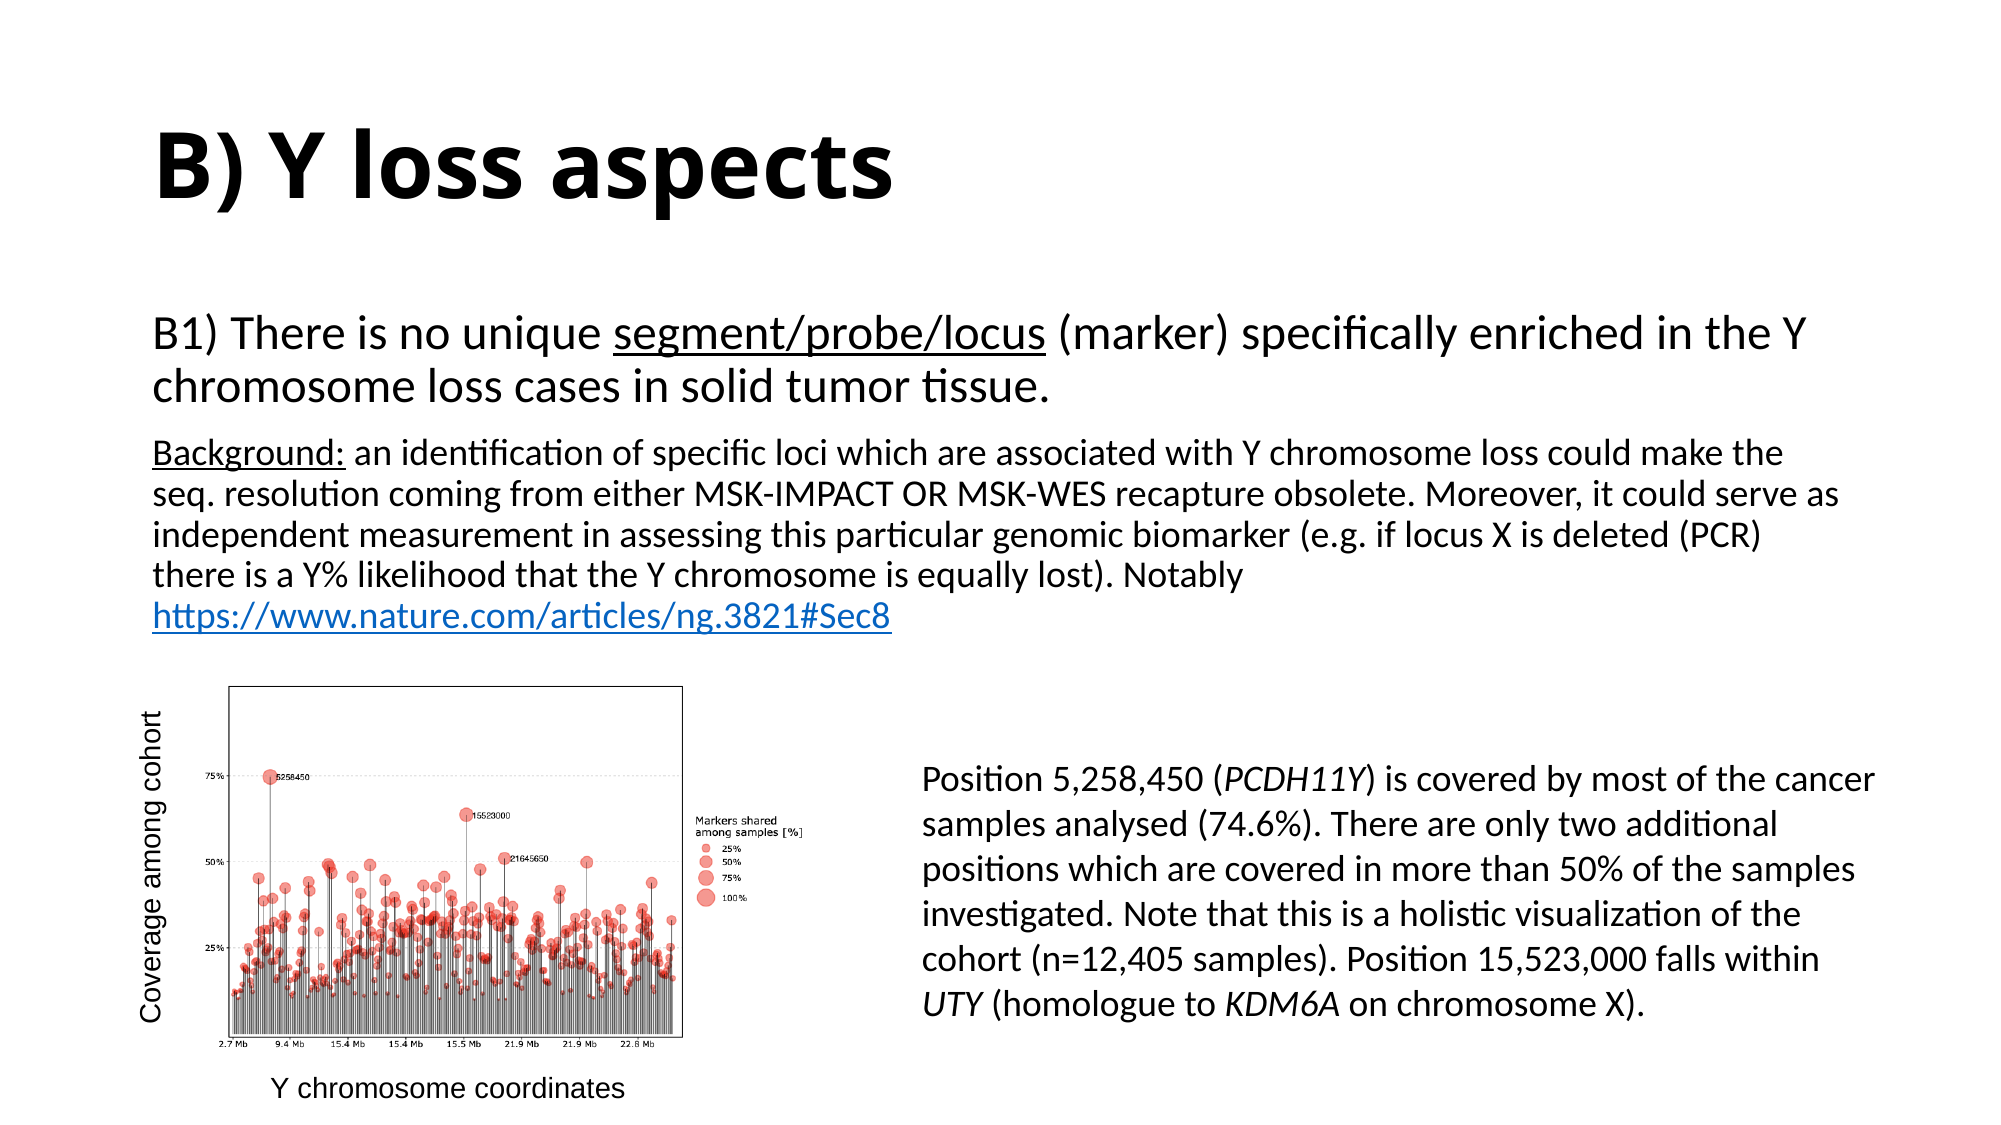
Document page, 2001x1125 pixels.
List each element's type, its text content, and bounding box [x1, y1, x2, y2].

title B) Y loss aspects [137, 59, 1863, 278]
text_box Y chromosome coordinates [255, 1068, 642, 1112]
list B1) There is no unique segment/probe/locus (marker) specifically enriched in the Y chromosome loss cases in solid tumor tissue. Background: an identification of specific loci which are associated with Y chromosome loss could make the seq. resolution coming from either MSK-IMPACT OR MSK-WES recapture obsolete. Moreover, it could serve as independent measurement in assessing this particular genomic biomarker (e.g. if locus X is deleted (PCR) there is a Y% likelihood that the Y chromosome is equally lost). Notably https://www.nature.com/articles/ng.3821#Sec8 [137, 299, 1863, 646]
text_box Position 5,258,450 (PCDH11Y) is covered by most of the cancer samples analysed (74.6%). There are only two additional positions which are covered in more than 50% of the samples investigated. Note that this is a holistic visualization of the cohort (n=12,405 samples). Position 15,523,000 falls within UTY (homologue to KDM6A on chromosome X). [907, 746, 1900, 1121]
text_box Coverage among cohort [123, 695, 174, 1040]
picture [174, 667, 826, 1068]
